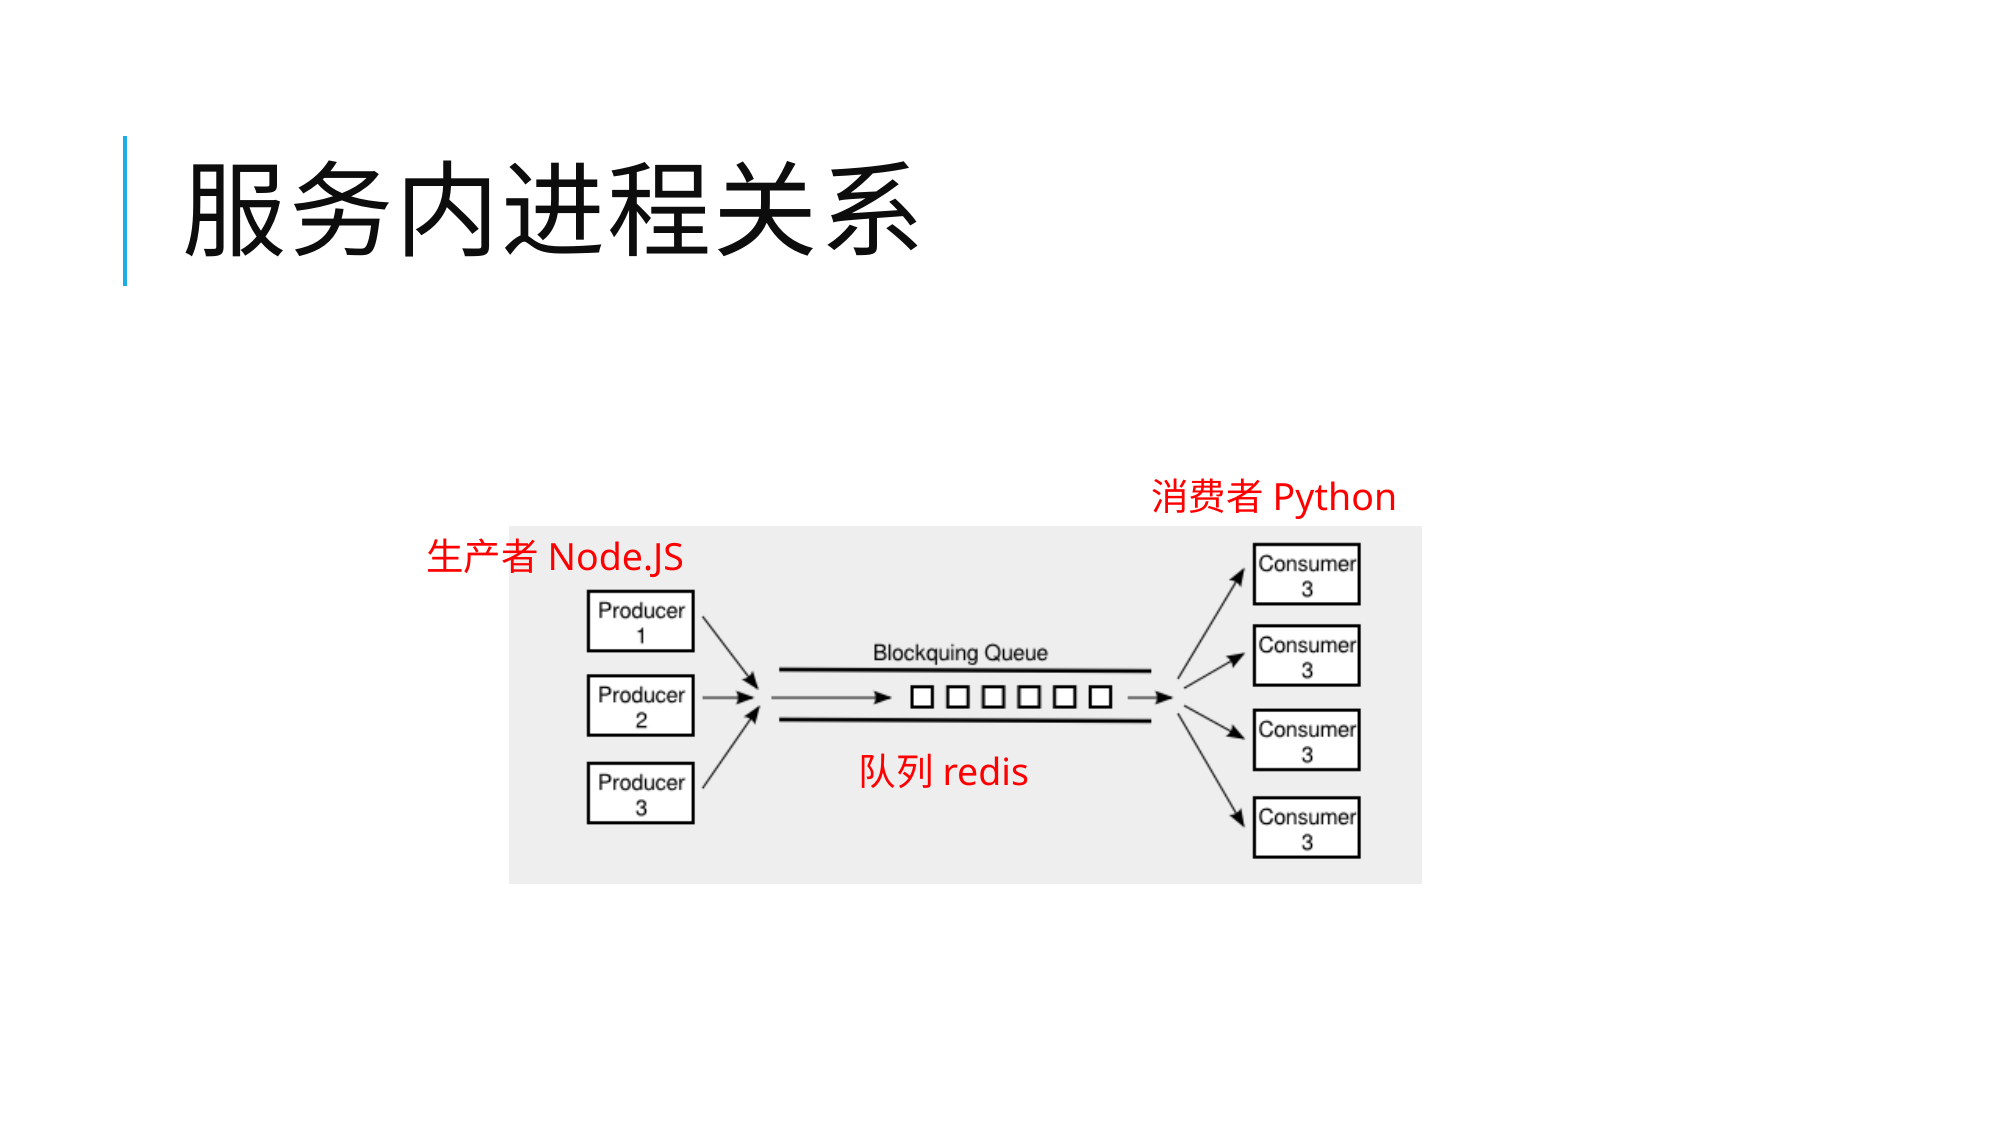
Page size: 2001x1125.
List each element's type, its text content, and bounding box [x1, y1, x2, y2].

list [508, 525, 1422, 884]
title 服务内进程关系 [168, 96, 1763, 342]
text_box 消费者Python [1136, 465, 1413, 520]
text_box 生产者Node.JS [411, 526, 503, 586]
